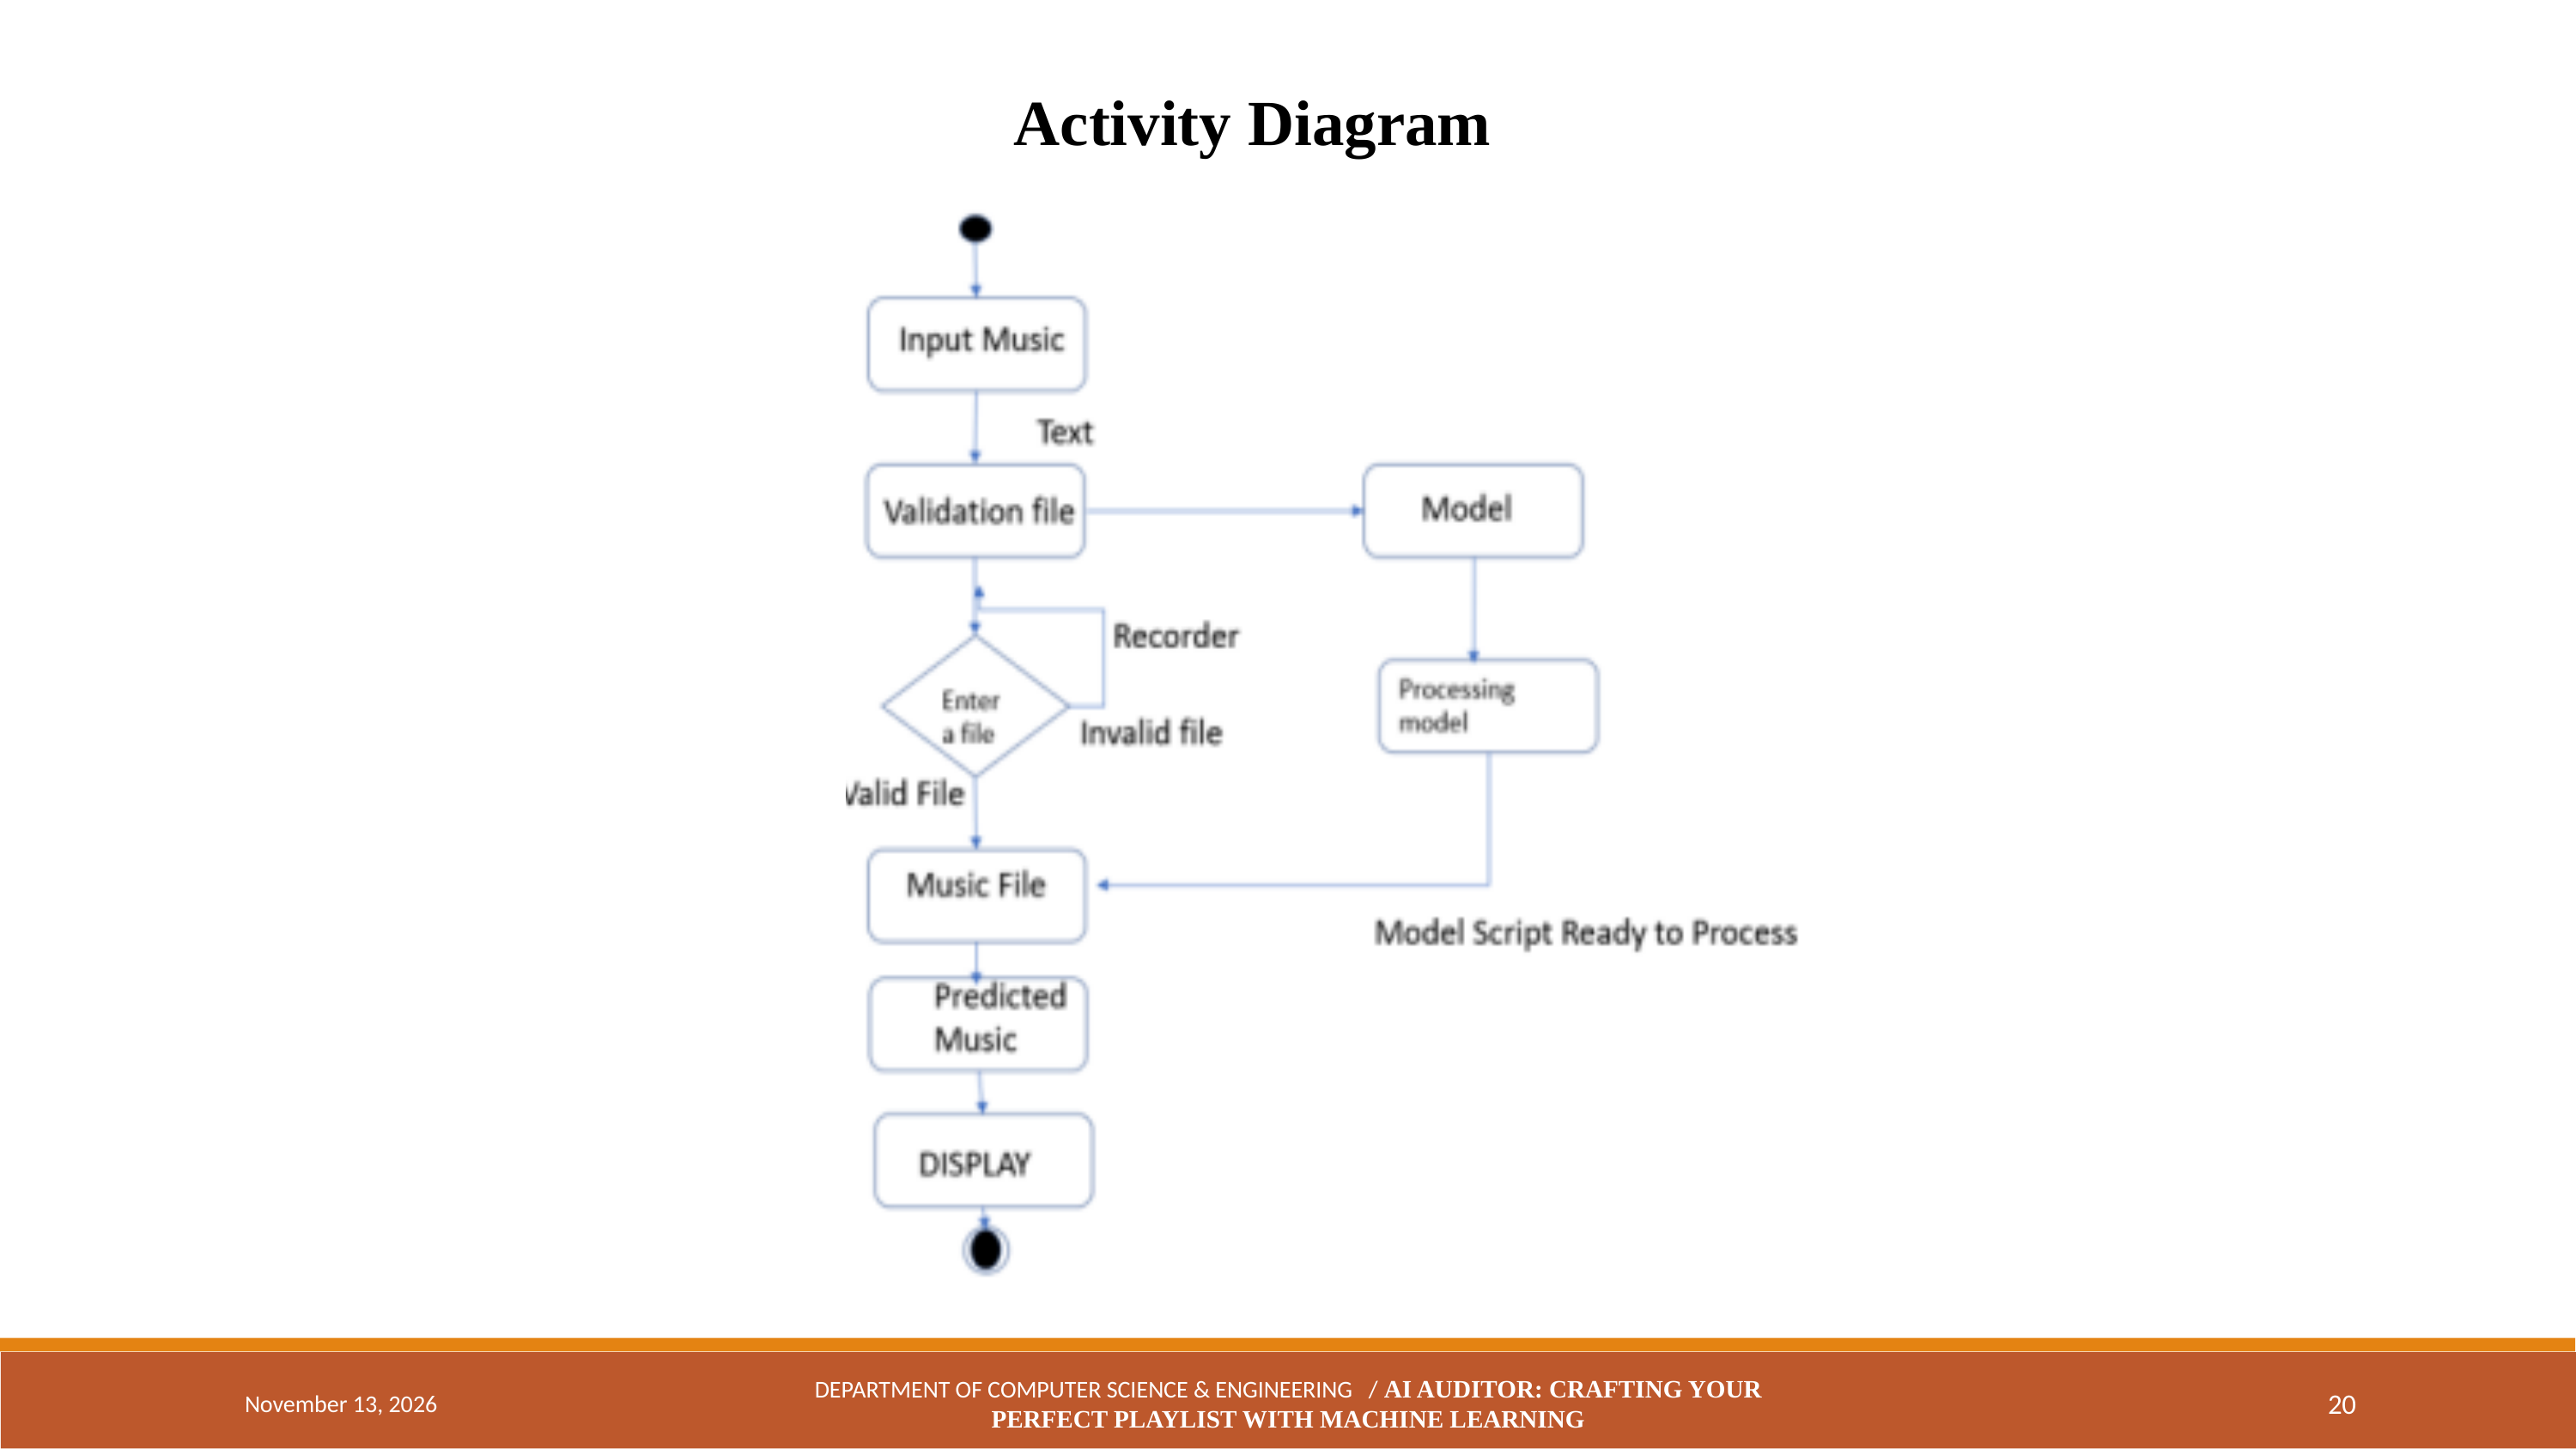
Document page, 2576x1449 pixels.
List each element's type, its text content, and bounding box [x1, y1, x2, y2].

footer DEPARTMENT OF COMPUTER SCIENCE & ENGINEERING / AI AUDITOR: CRAFTING YOUR PERFECT PLAYLIST WITH MACHINE LEARNING [779, 1364, 1798, 1442]
slide_number 20 [2092, 1364, 2369, 1442]
text_box Activity Diagram [711, 75, 2000, 165]
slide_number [232, 1364, 755, 1442]
picture [845, 188, 1866, 1295]
